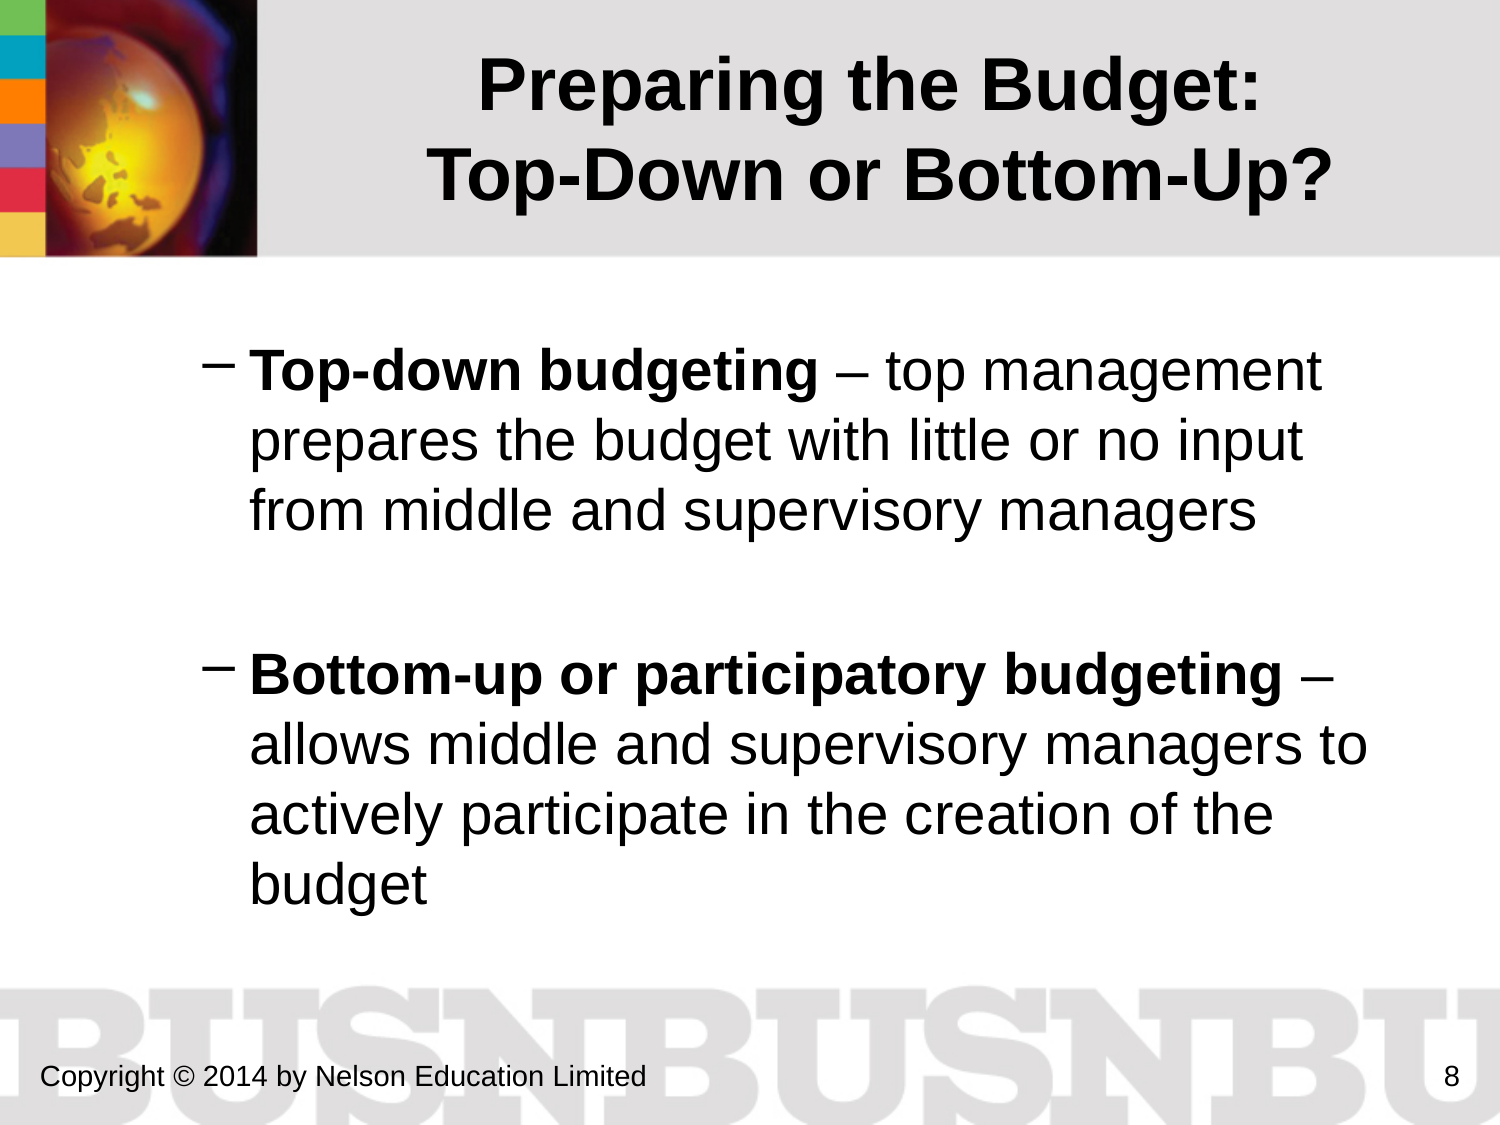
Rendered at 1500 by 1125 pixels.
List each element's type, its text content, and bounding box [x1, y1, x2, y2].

title Preparing the Budget: Top-Down or Bottom-Up? [262, 0, 1500, 251]
footer Copyright © 2014 by Nelson Education Limited [24, 1050, 900, 1125]
list Top-down budgeting – top management prepares the budget with little or no input from middle and supervisory managers Bottom-up or participatory budgeting – allows middle and supervisory managers to actively participate in the creation of the budget [112, 324, 1388, 1001]
picture [0, 0, 1500, 1125]
slide_number 8 [1162, 1050, 1475, 1125]
